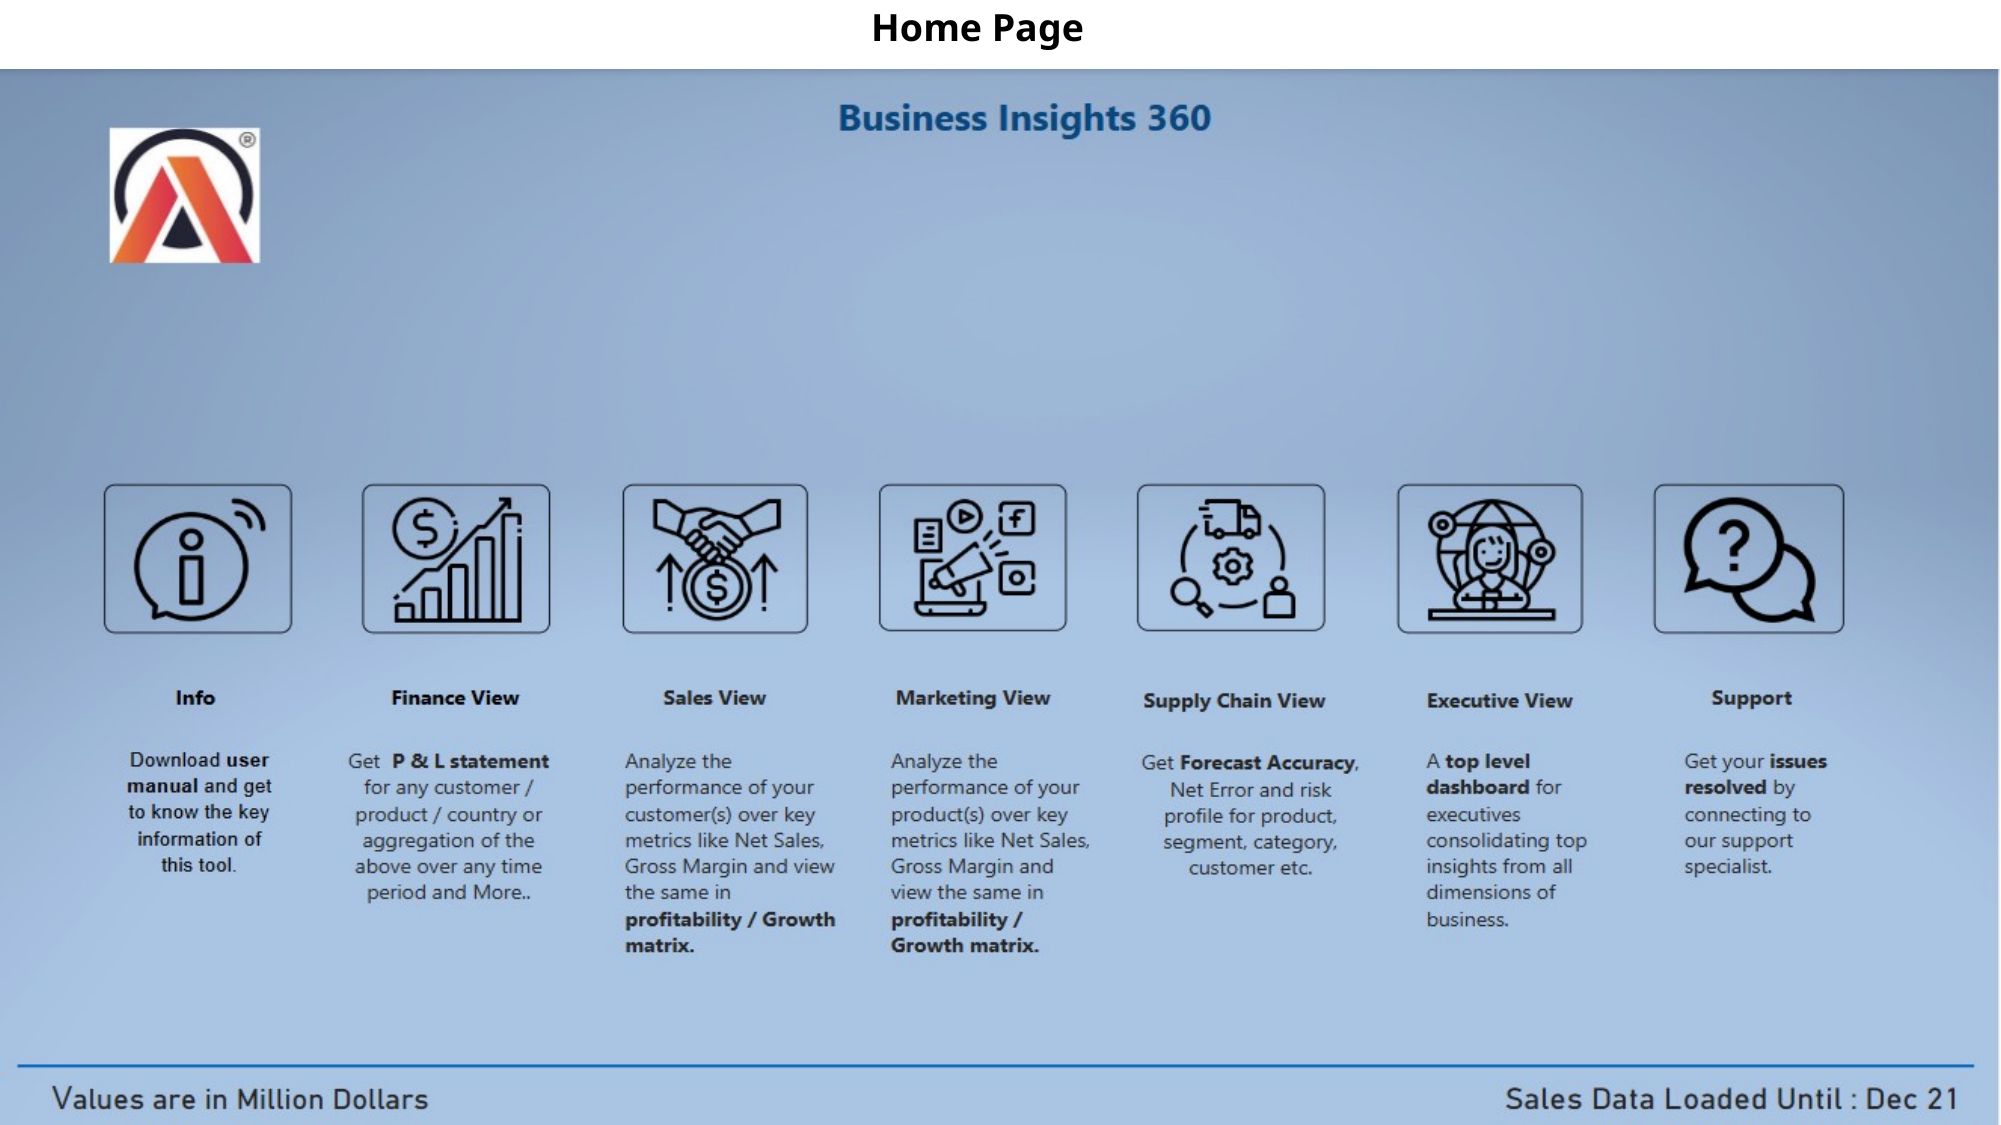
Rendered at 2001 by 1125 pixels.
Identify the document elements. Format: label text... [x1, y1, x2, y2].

picture [0, 69, 2000, 1125]
text_box Home Page [762, 0, 1193, 57]
